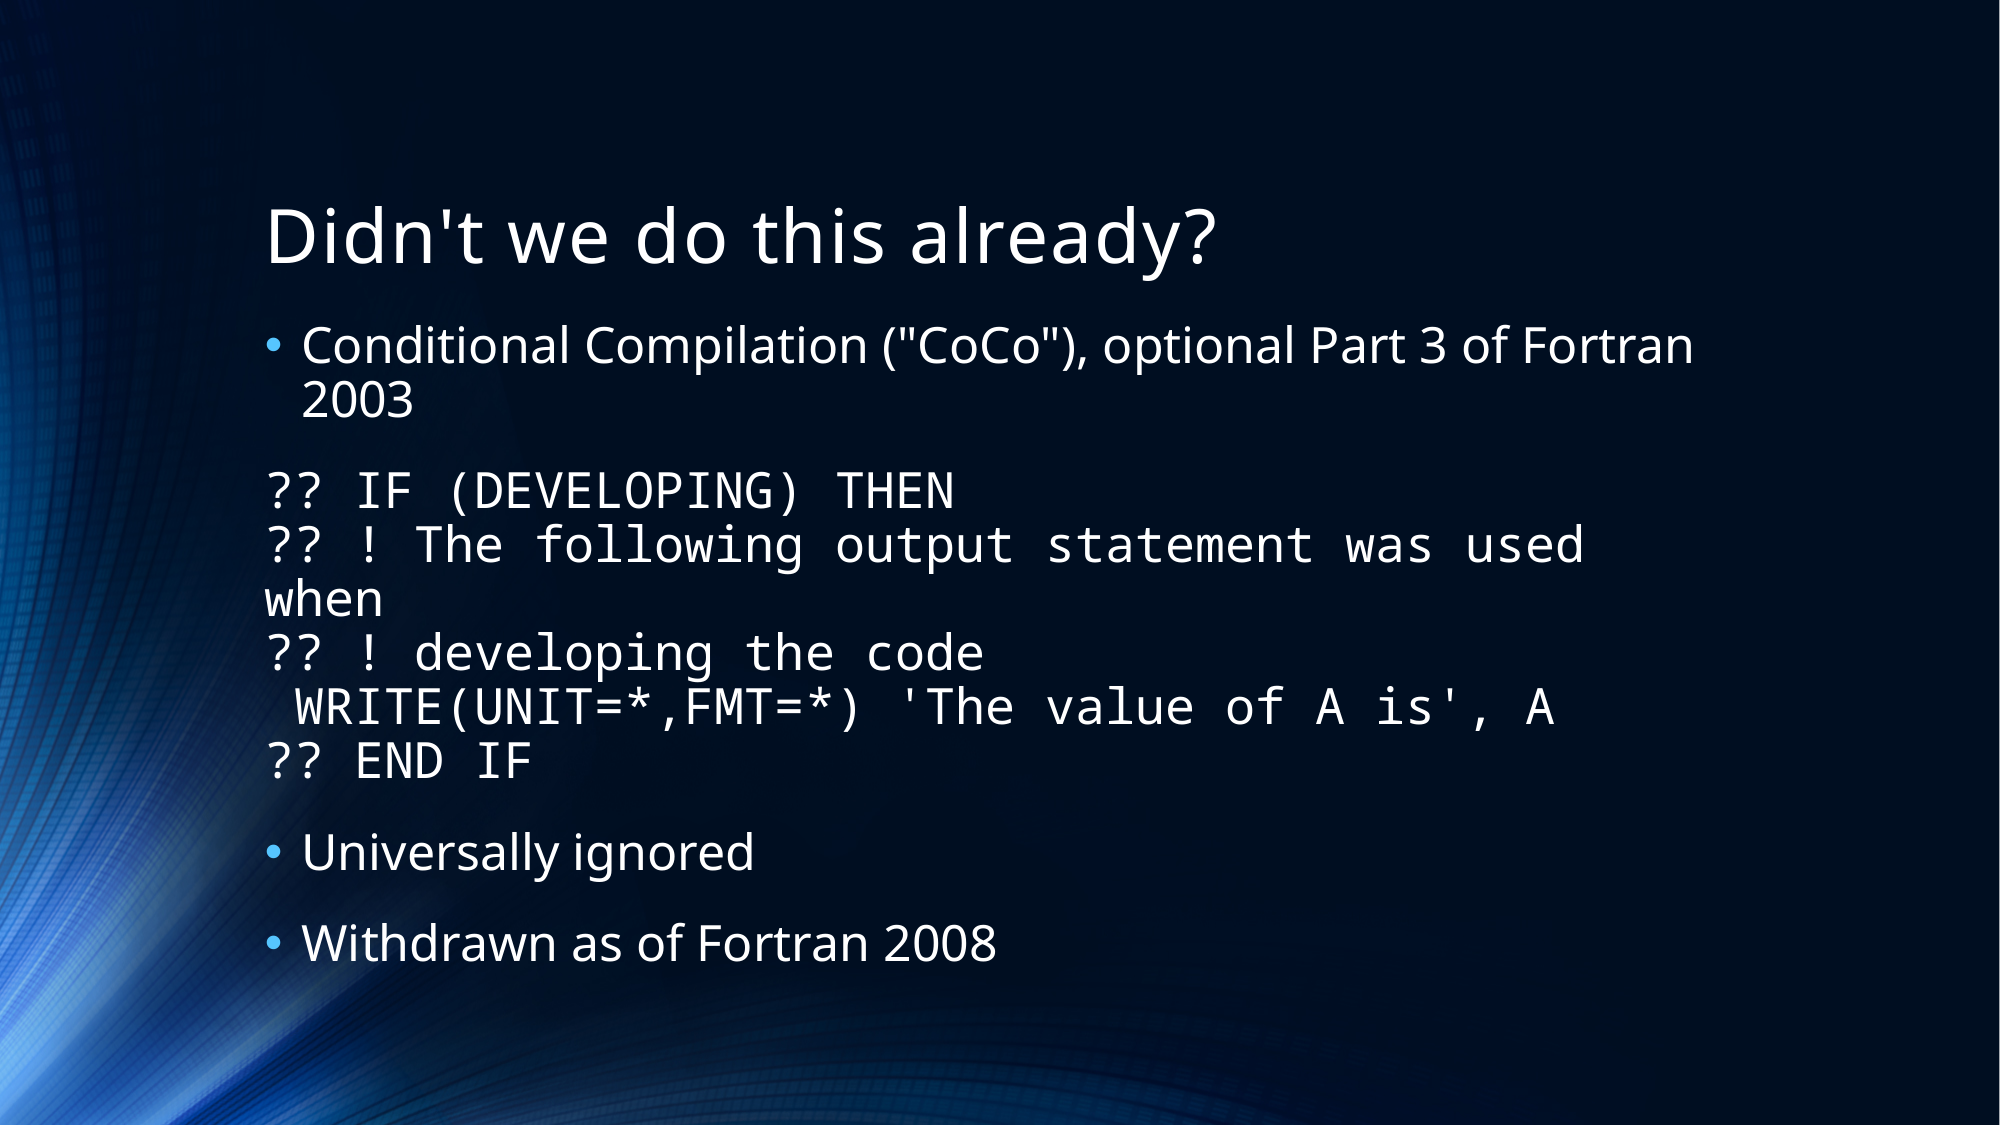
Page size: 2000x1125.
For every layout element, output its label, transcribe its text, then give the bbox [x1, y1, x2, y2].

list Conditional Compilation ("CoCo"), optional Part 3 of Fortran 2003 ?? IF (DEVELOPING) THEN ?? ! The following output statement was used when ?? ! developing the code WRITE(UNIT=*,FMT=*) 'The value of A is', A ?? END IF Universally ignored Withdrawn as of Fortran 2008 [249, 312, 1749, 988]
picture [0, 0, 2000, 1125]
title Didn't we do this already? [249, 62, 1750, 288]
